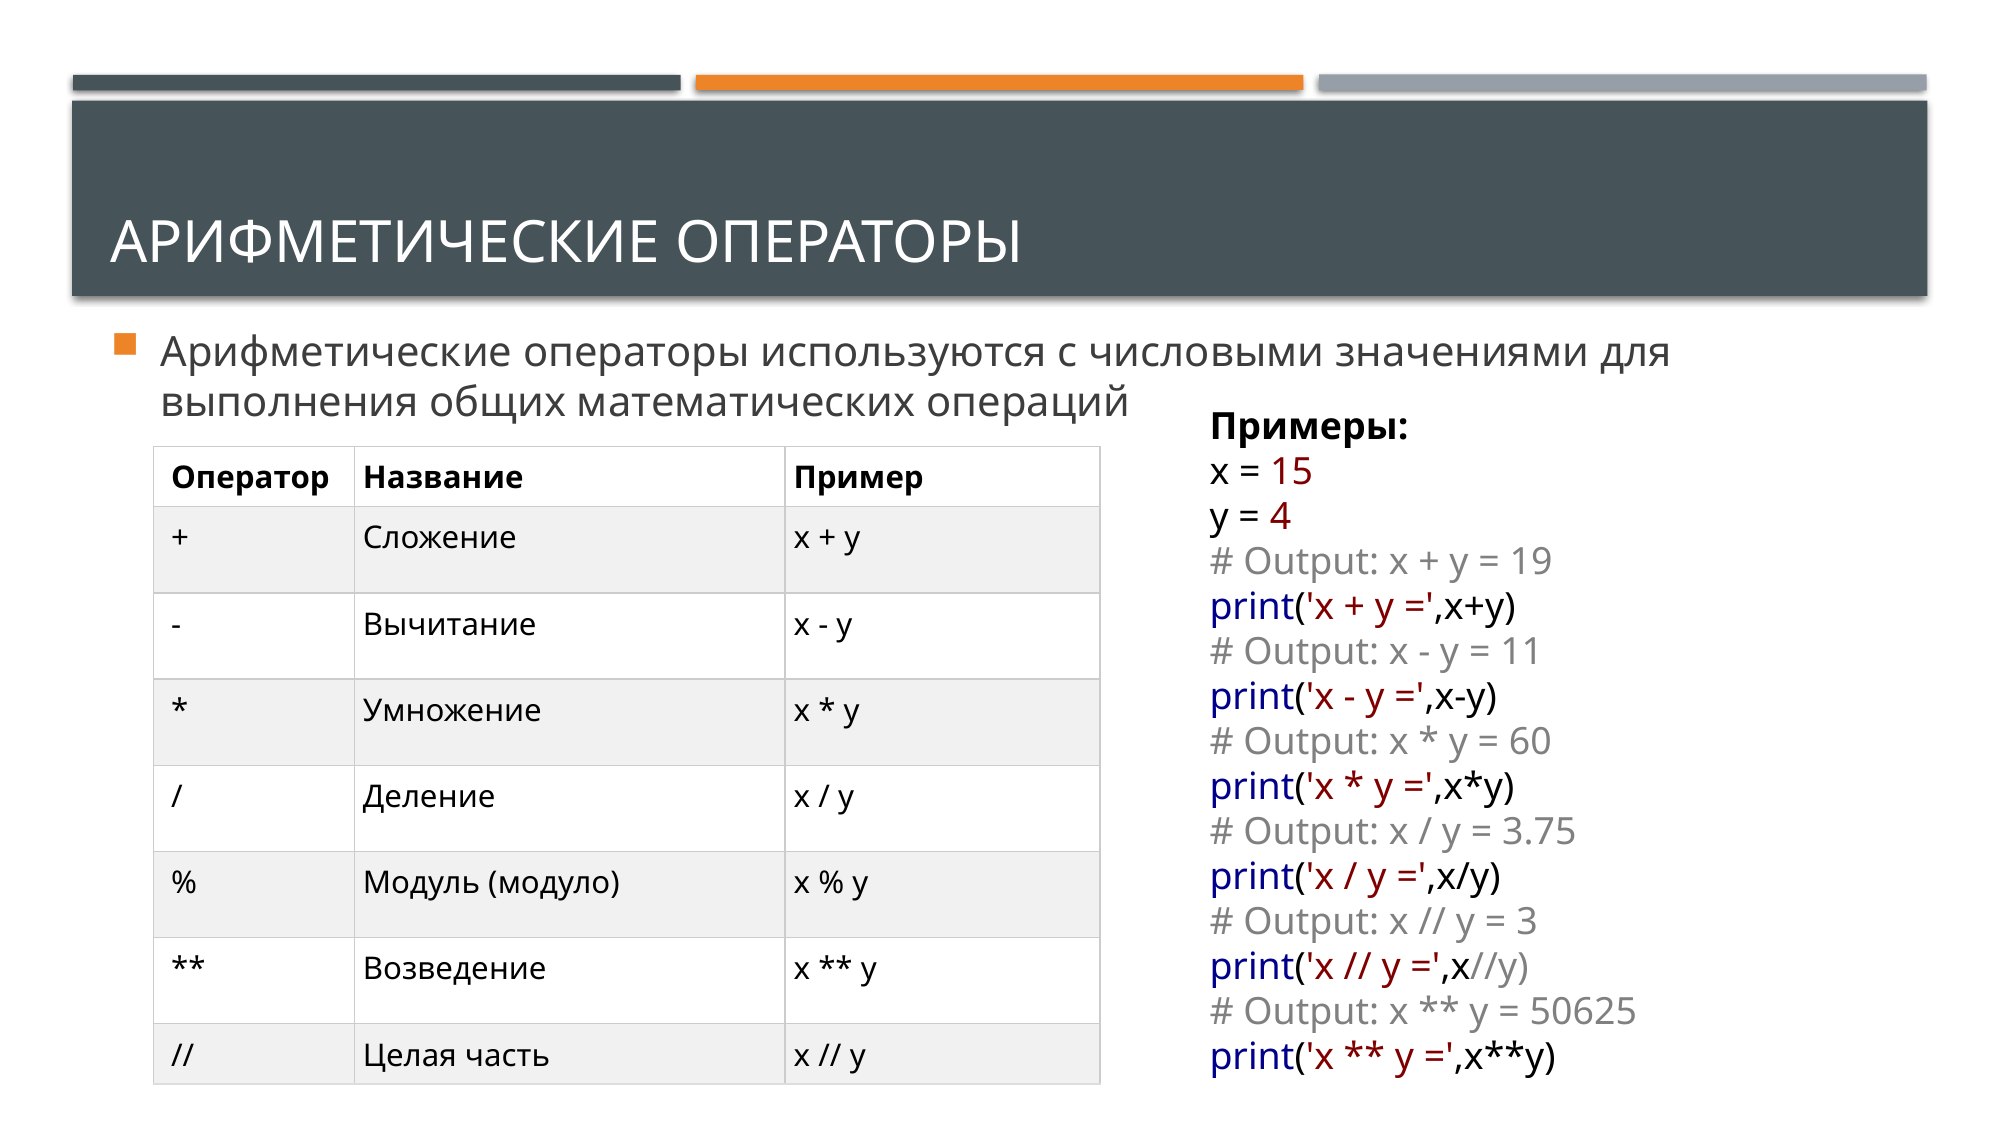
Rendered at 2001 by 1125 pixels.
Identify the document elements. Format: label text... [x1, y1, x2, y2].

table_cell Сложение [355, 507, 784, 592]
list Арифметические операторы используются с числовыми значениями для выполнения общих математических операций [95, 302, 1905, 448]
table_cell Вычитание [355, 594, 784, 678]
table_header Пример [786, 447, 1099, 506]
table_cell Целая часть [355, 1024, 784, 1083]
table_cell x + y [786, 507, 1099, 592]
table_cell x * y [786, 680, 1099, 765]
table_cell Деление [355, 766, 784, 851]
table_cell ** [154, 938, 354, 1023]
table_cell + [154, 507, 354, 592]
table_cell x % y [786, 852, 1099, 937]
table_cell Возведение [355, 938, 784, 1023]
table_cell // [154, 1024, 354, 1083]
table_cell % [154, 852, 354, 937]
table_cell / [154, 766, 354, 851]
table_cell - [154, 594, 354, 678]
table_header Оператор [154, 447, 354, 506]
table_cell x // y [786, 1024, 1099, 1083]
table_cell x / y [786, 766, 1099, 851]
table_cell * [154, 680, 354, 765]
table_cell x - y [786, 594, 1099, 678]
table_header Название [355, 447, 784, 506]
text_box Примеры: x = 15 y = 4 # Output: x + y = 19 print('x + y =',x+y) # Output: x - y = 11 print('x - y =',x-y) # Output: x * y = 60 print('x * y =',x*y) # Output: x / y = 3.75 print('x / y =',x/y) # Output: x // y = 3 print('x // y =',x//y) # Output: x ** y = 50625 print('x ** y =',x**y) [1194, 394, 1653, 1085]
title Арифметические операторы [95, 115, 1905, 282]
table_cell Модуль (модуло) [355, 852, 784, 937]
table_cell Умножение [355, 680, 784, 765]
table_cell x ** y [786, 938, 1099, 1023]
